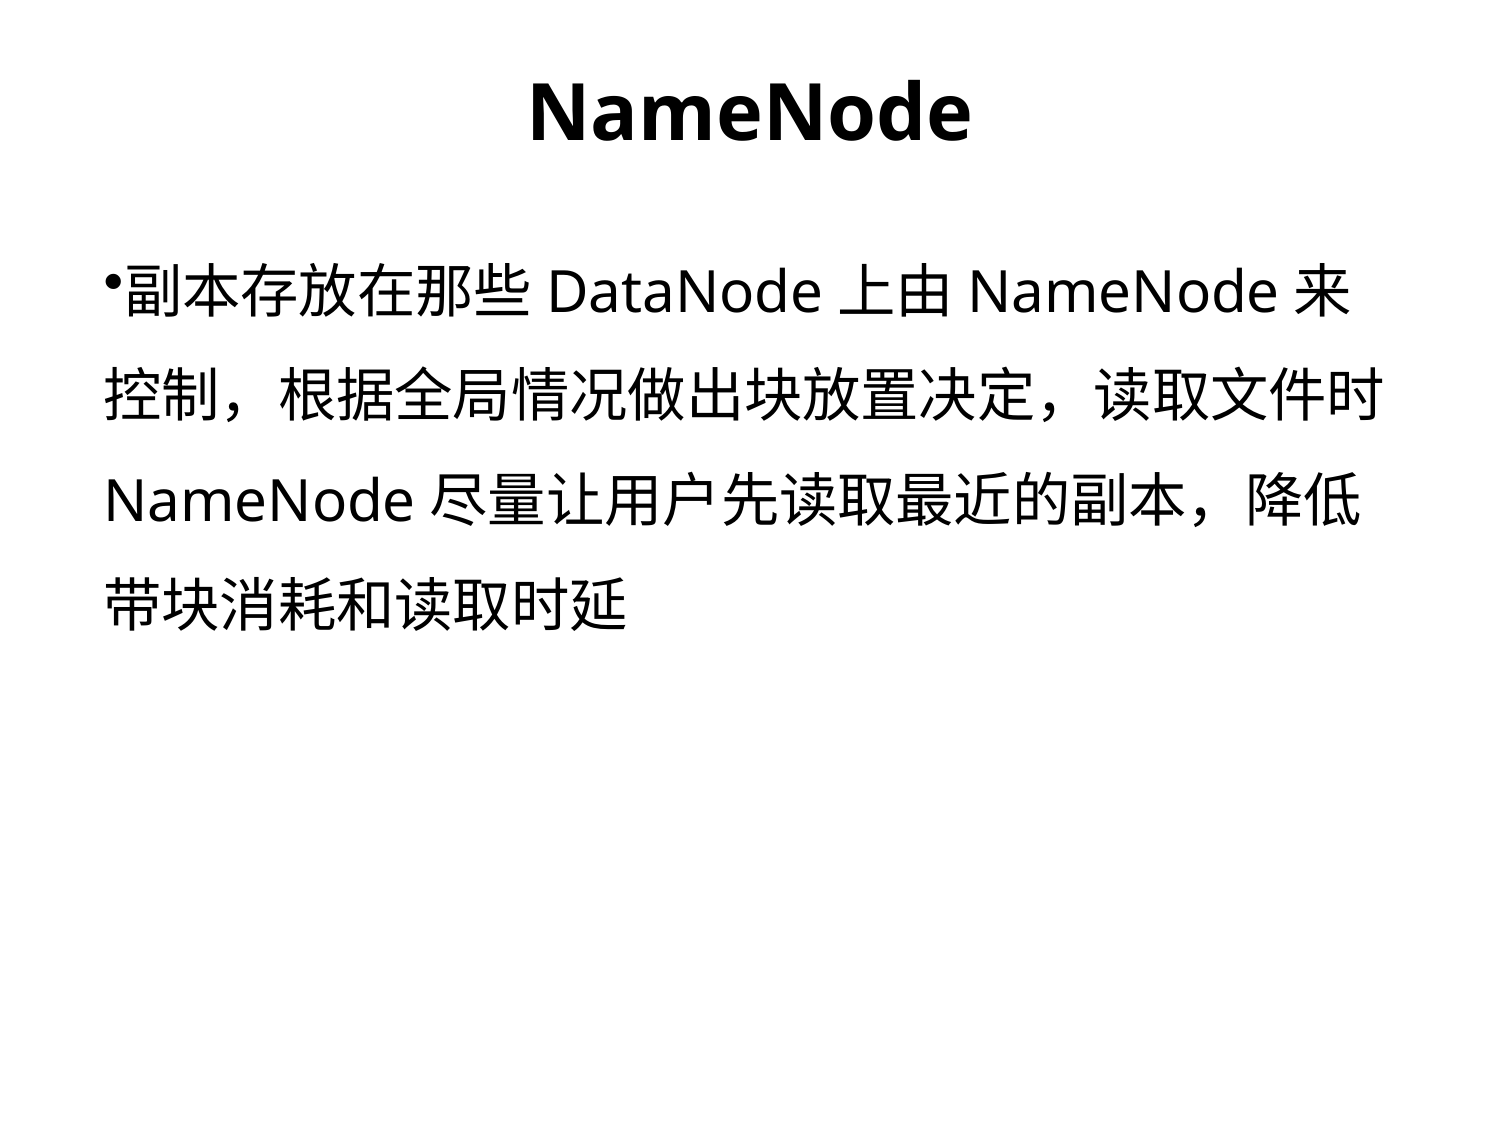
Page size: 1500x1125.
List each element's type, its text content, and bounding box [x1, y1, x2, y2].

title NameNode [75, 53, 1425, 185]
list 副本存放在那些DataNode上由NameNode来控制，根据全局情况做出块放置决定，读取文件时NameNode尽量让用户先读取最近的副本，降低带块消耗和读取时延 [88, 211, 1412, 681]
